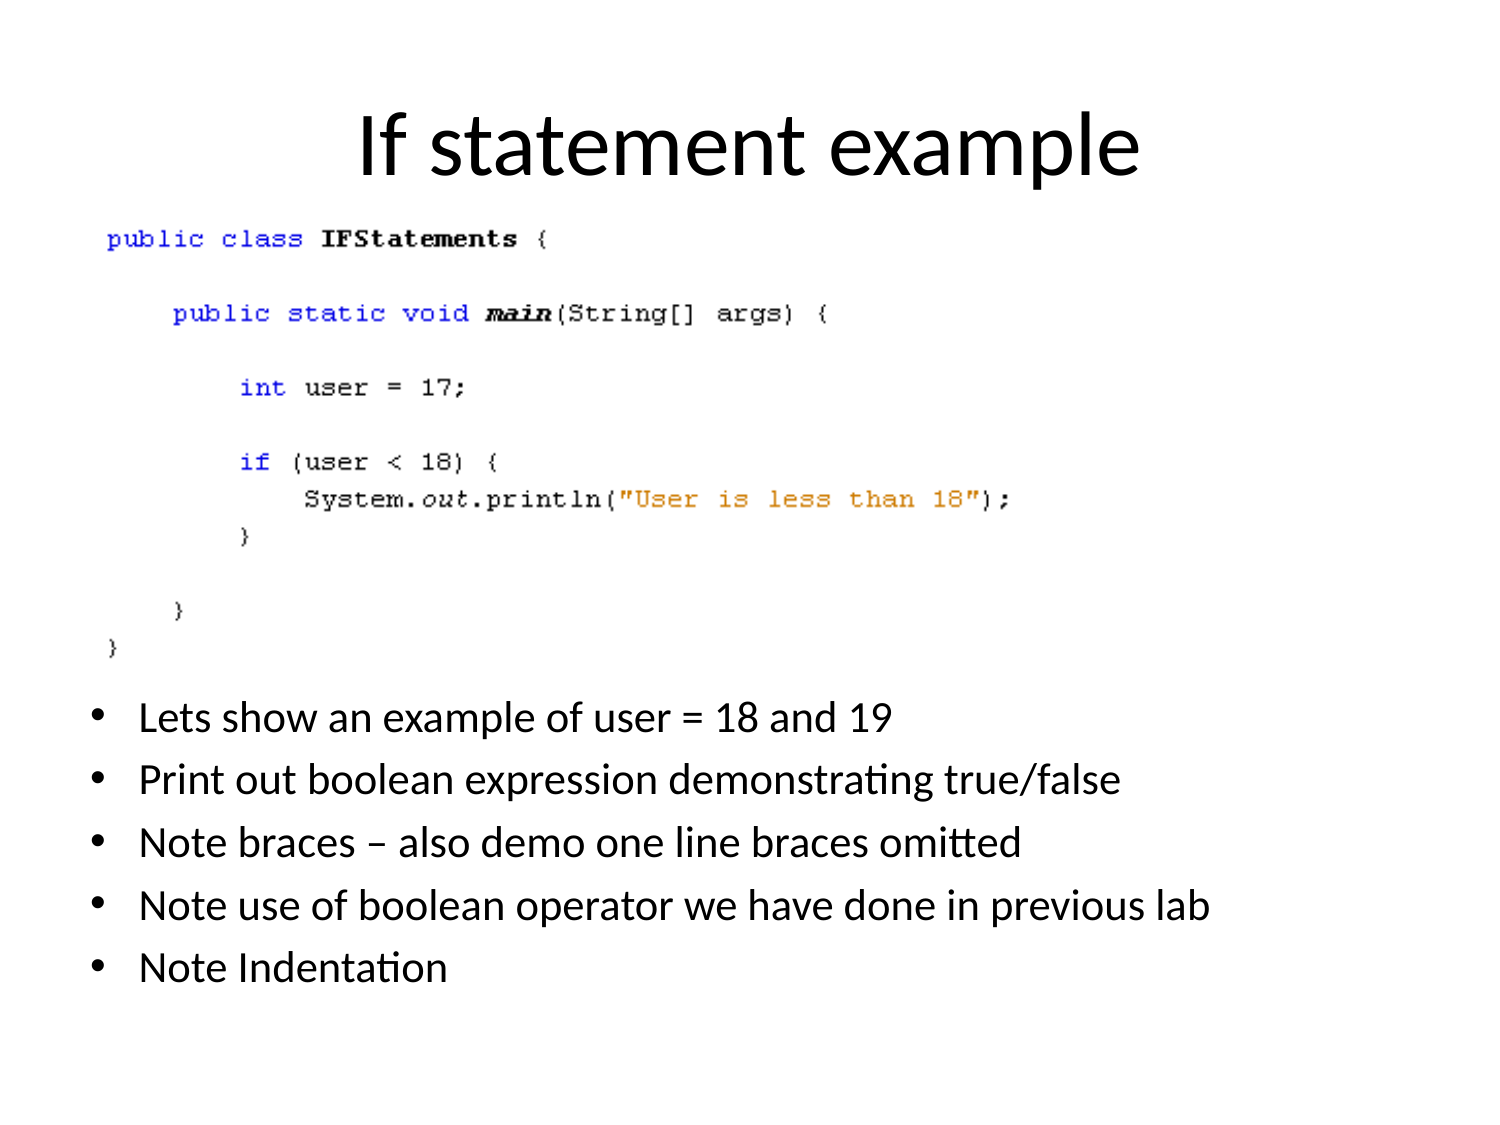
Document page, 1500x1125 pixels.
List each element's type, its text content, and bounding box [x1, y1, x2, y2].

picture [100, 207, 1022, 681]
list Lets show an example of user = 18 and 19 Print out boolean expression demonstrating true/false Note braces – also demo one line braces omitted Note use of boolean operator we have done in previous lab Note Indentation [75, 680, 1425, 1005]
title If statement example [75, 45, 1425, 233]
